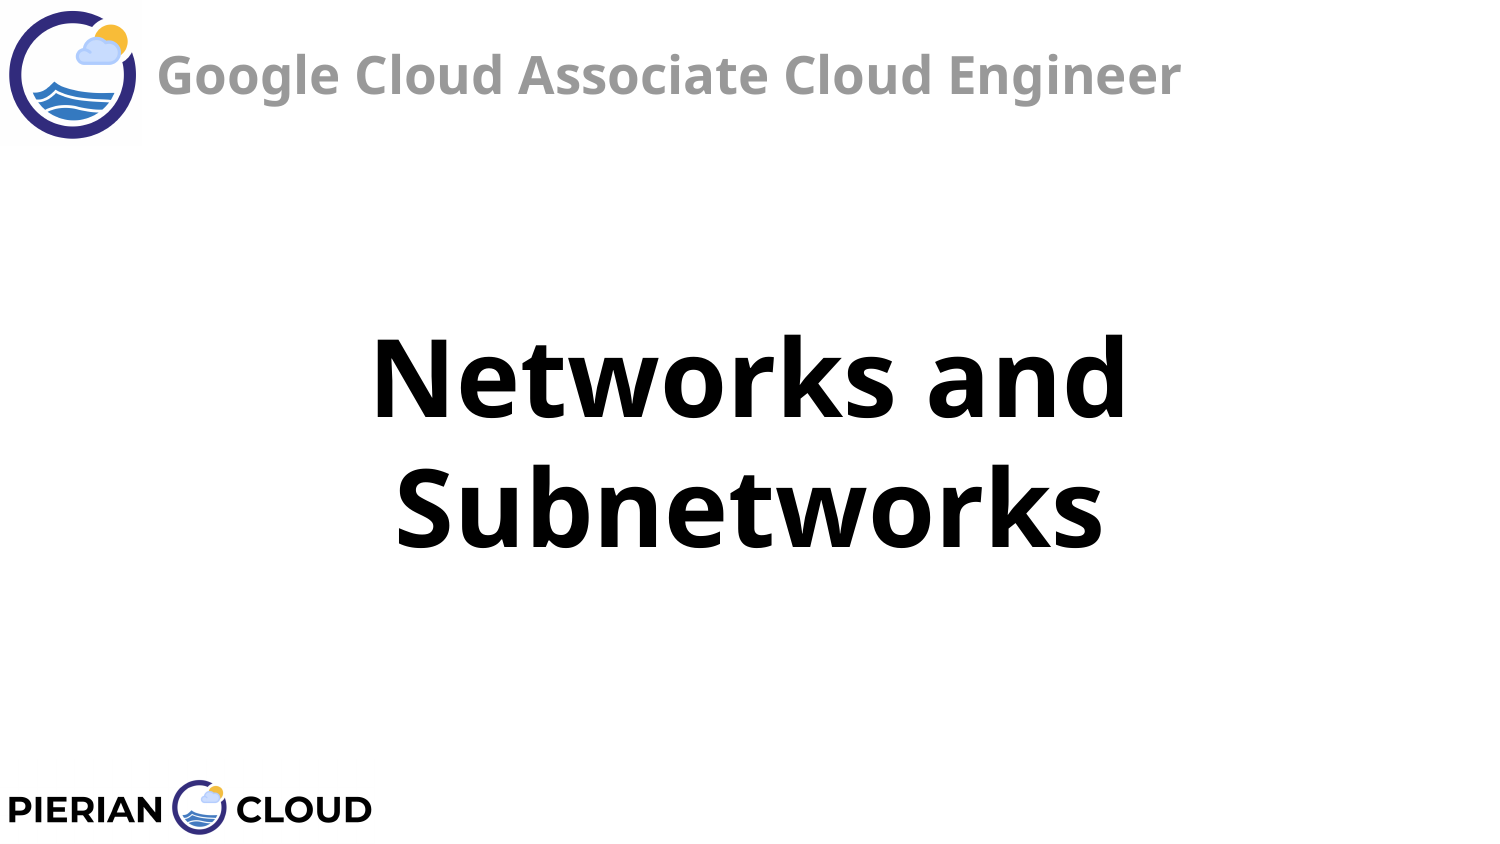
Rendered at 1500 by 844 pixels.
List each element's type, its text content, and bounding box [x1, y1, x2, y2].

title Google Cloud Associate Cloud Engineer [146, 25, 1420, 120]
picture [0, 758, 375, 844]
title Networks and Subnetworks [51, 293, 1449, 585]
picture [0, 0, 142, 146]
